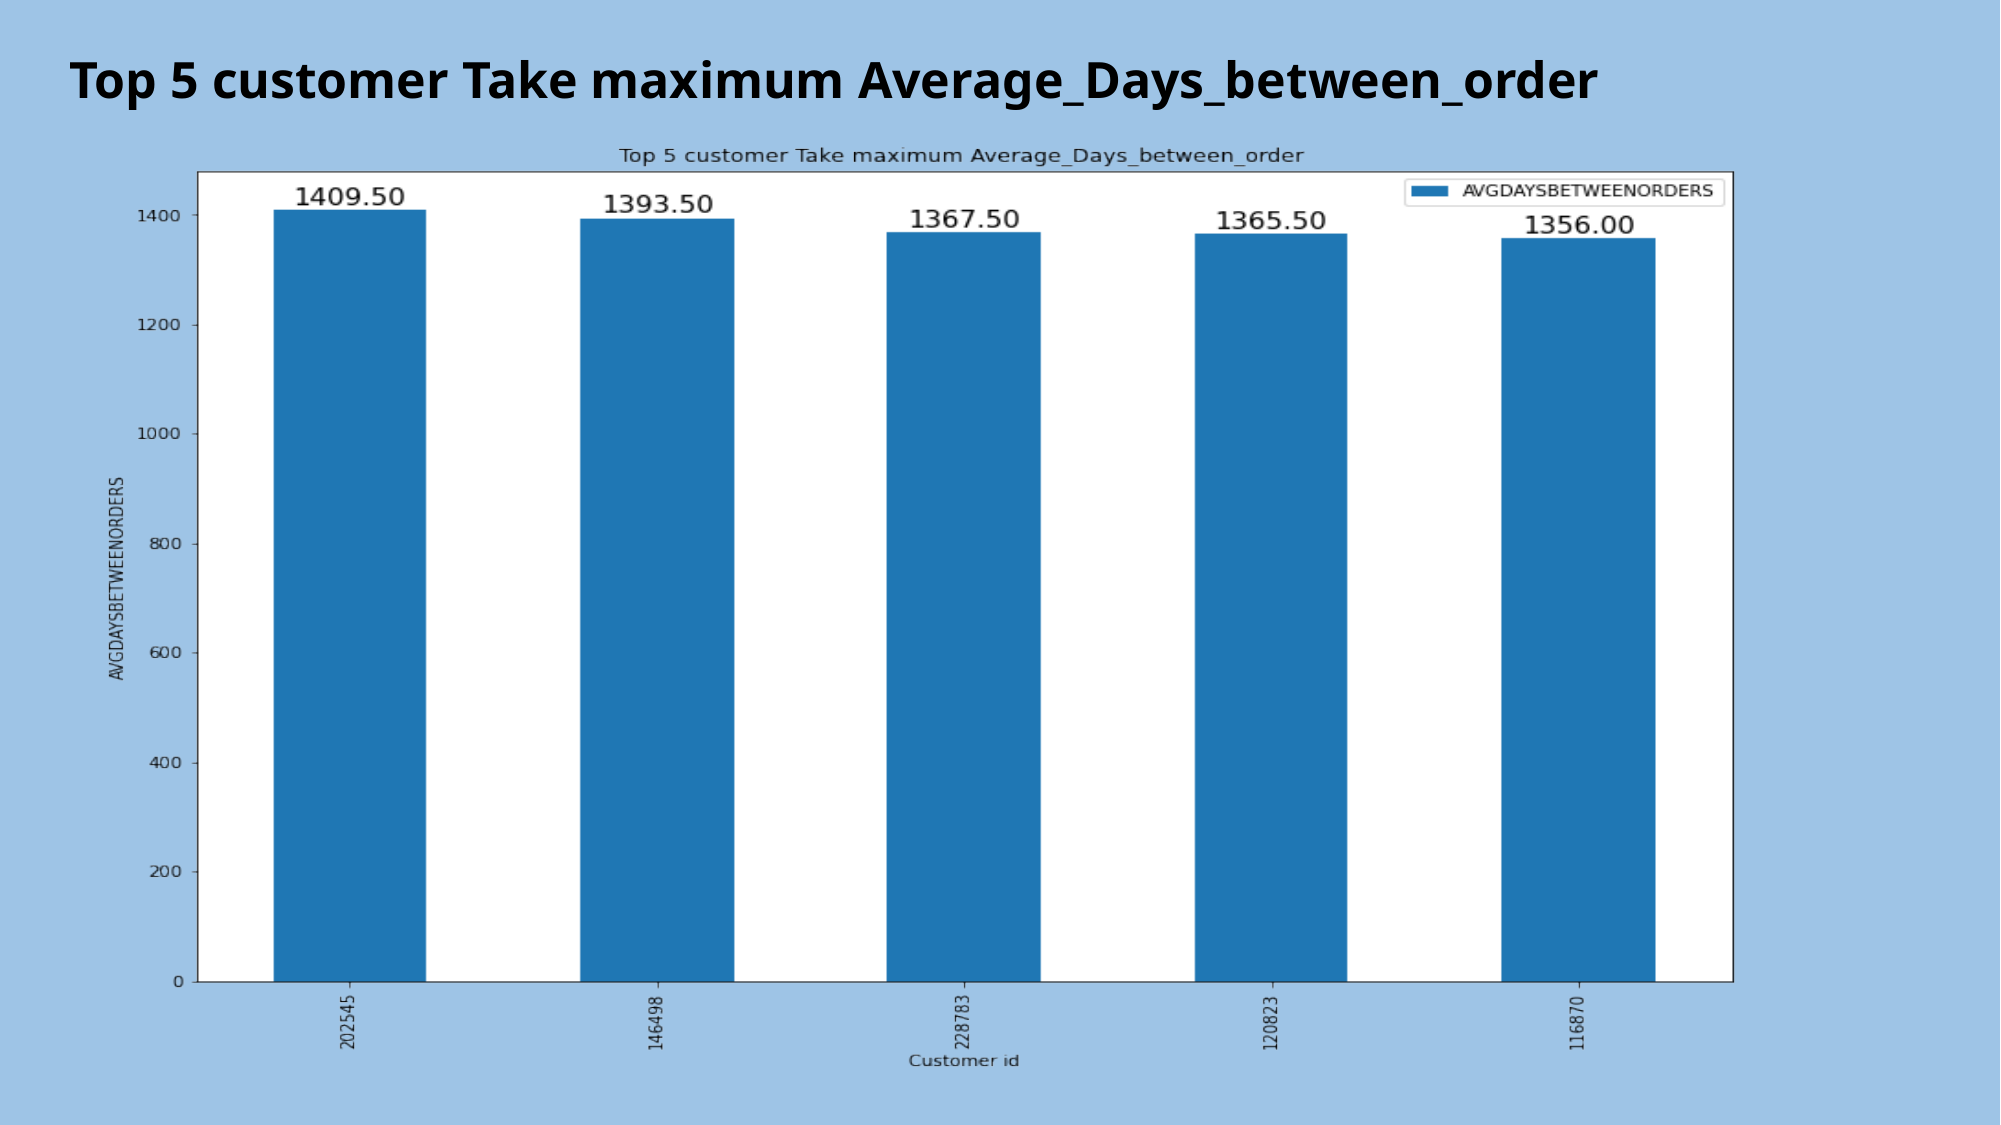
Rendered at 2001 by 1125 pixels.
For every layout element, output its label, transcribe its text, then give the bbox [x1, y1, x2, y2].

text_box Top 5 customer Take maximum Average_Days_between_order [37, 23, 1873, 119]
picture [97, 137, 1744, 1080]
